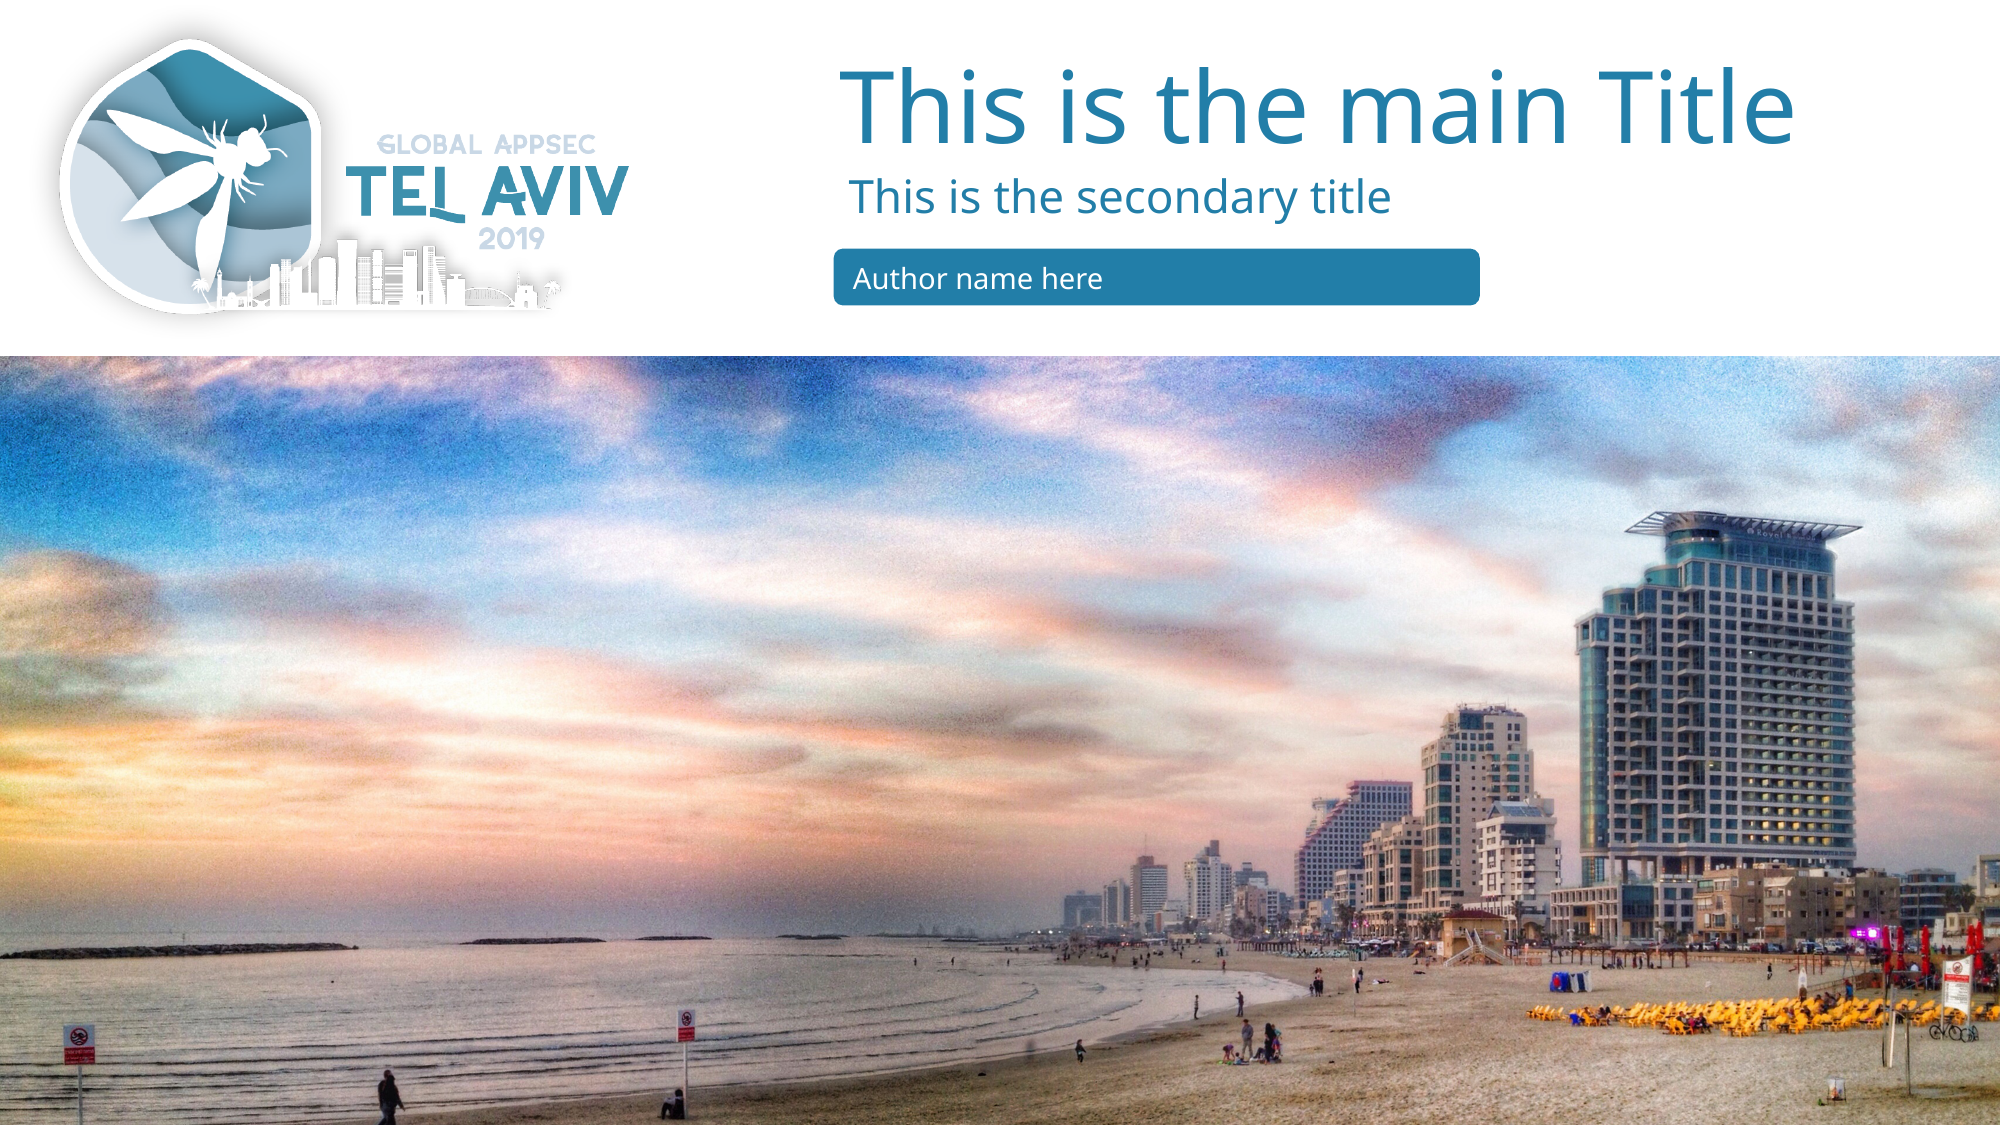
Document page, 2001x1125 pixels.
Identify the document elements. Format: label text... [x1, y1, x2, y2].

text_box This is the secondary title [833, 160, 1896, 231]
text_box This is the main Title [824, 35, 1887, 171]
text_box Author name here [838, 253, 1270, 303]
picture [0, 356, 2000, 1125]
picture [22, 0, 682, 346]
text_box [832, 247, 1481, 307]
